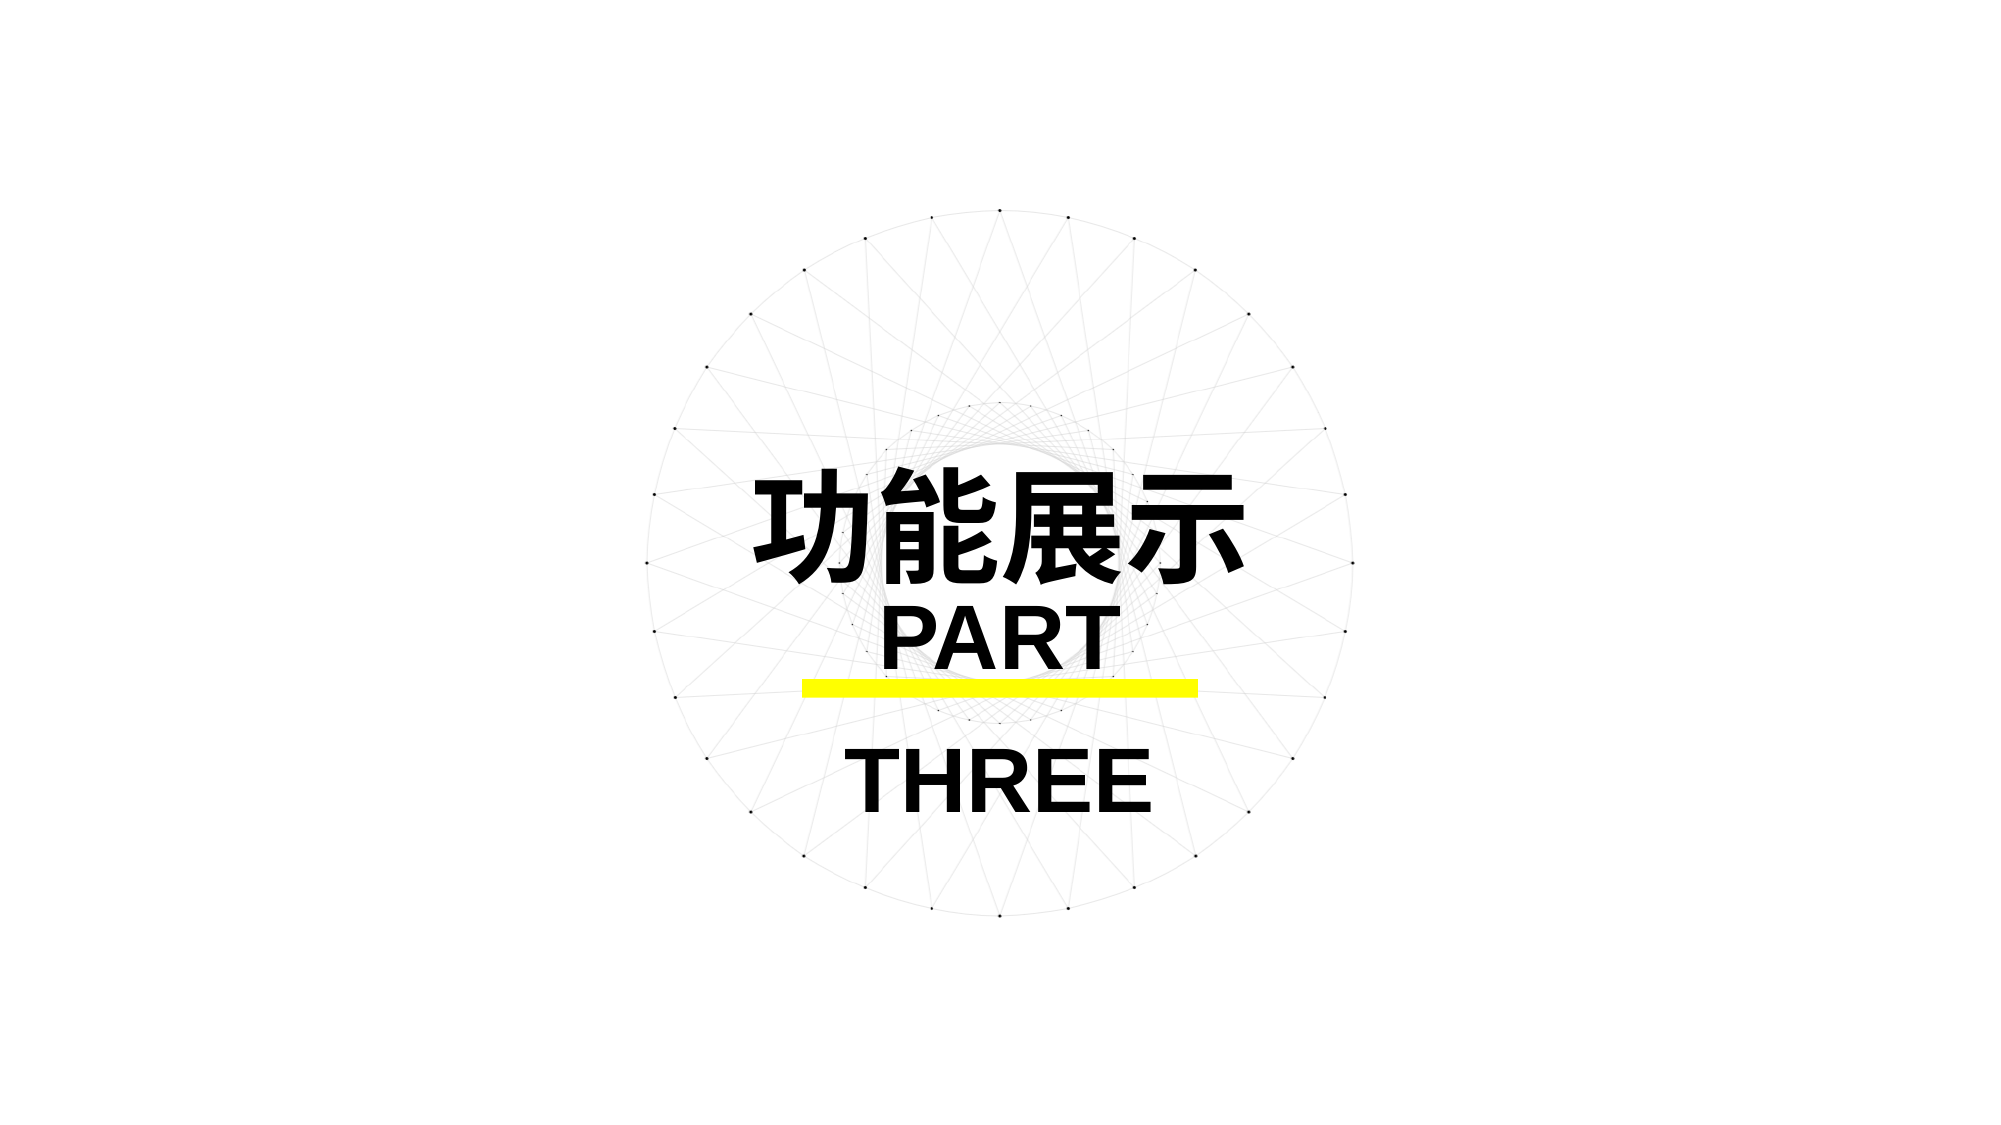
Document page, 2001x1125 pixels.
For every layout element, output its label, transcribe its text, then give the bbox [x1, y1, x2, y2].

picture [676, 193, 1335, 396]
picture [1296, 445, 1375, 790]
picture [636, 485, 704, 775]
picture [761, 839, 1250, 932]
text_box [801, 678, 1199, 699]
text_box PART THREE [704, 607, 1296, 839]
text_box 功能展示 [645, 396, 1355, 607]
